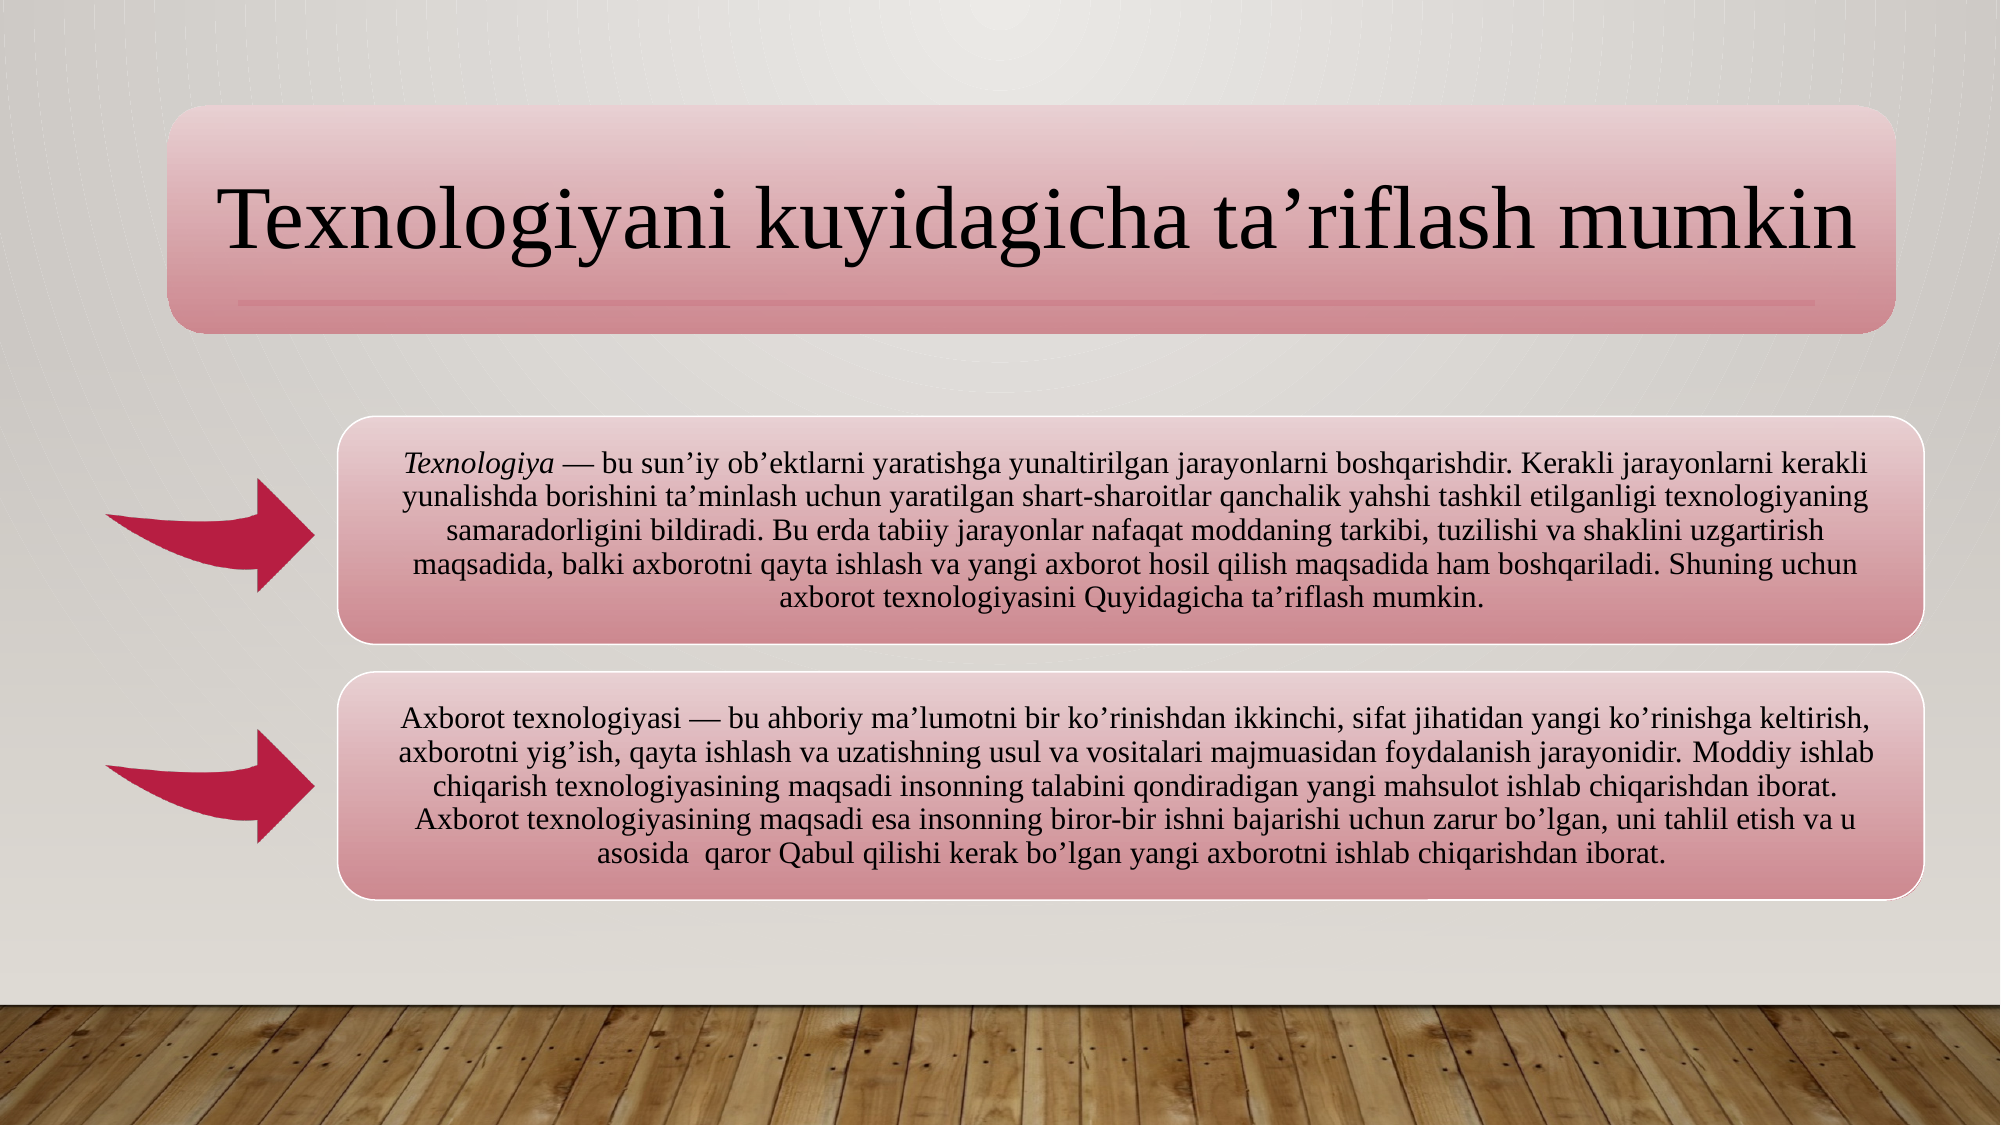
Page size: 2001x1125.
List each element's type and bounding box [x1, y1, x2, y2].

picture [0, 1005, 2000, 1125]
list [95, 66, 1925, 981]
